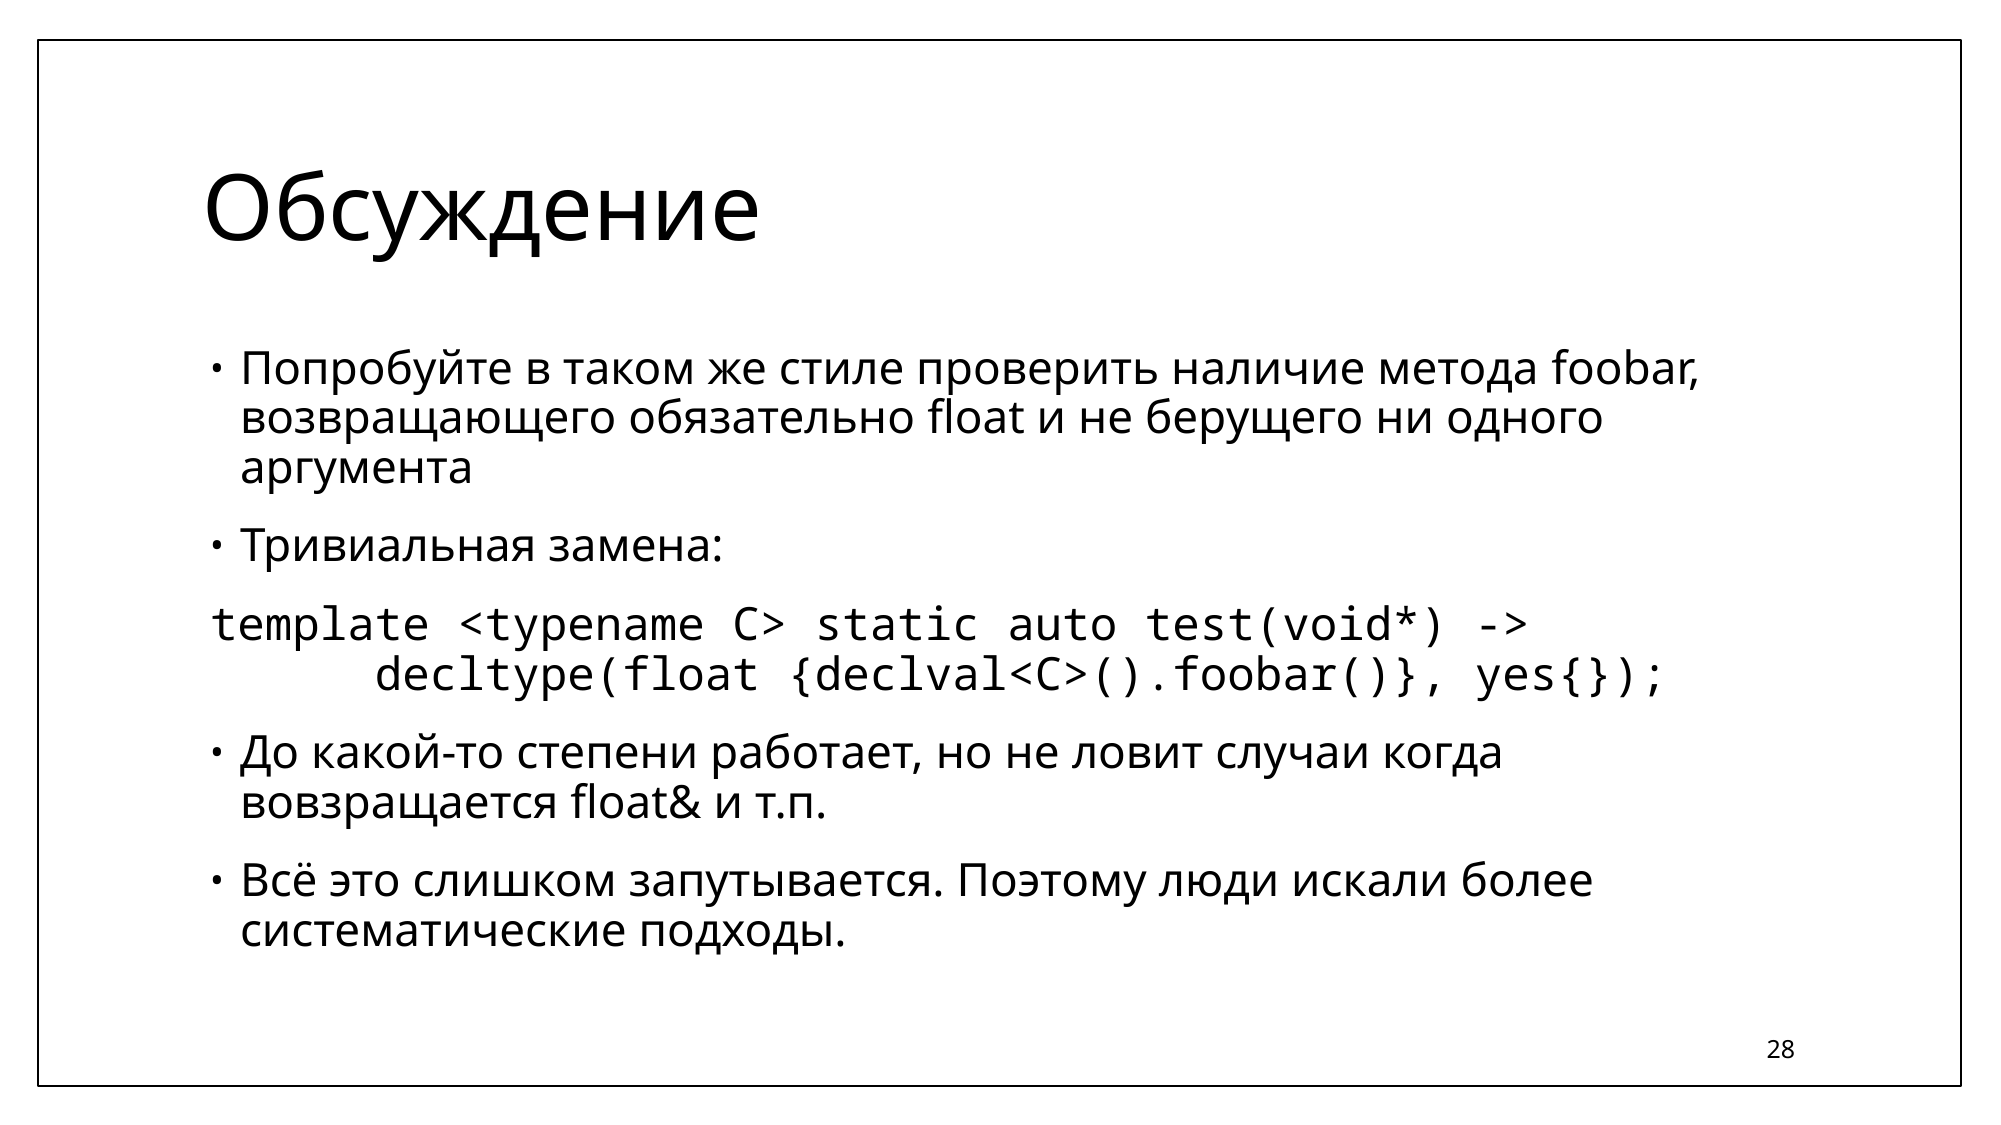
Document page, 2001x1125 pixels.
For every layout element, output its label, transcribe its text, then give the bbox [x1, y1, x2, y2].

list Попробуйте в таком же стиле проверить наличие метода foobar, возвращающего обязательно float и не берущего ни одного аргумента Тривиальная замена: template <typename C> static auto test(void*) -> decltype(float {declval<C>().foobar()}, yes{}); До какой-то степени работает, но не ловит случаи когда вовзращается float& и т.п. Всё это слишком запутывается. Поэтому люди искали более систематические подходы. [187, 337, 1808, 1000]
title Обсуждение [187, 99, 1808, 323]
slide_number 28 [1530, 1020, 1811, 1081]
